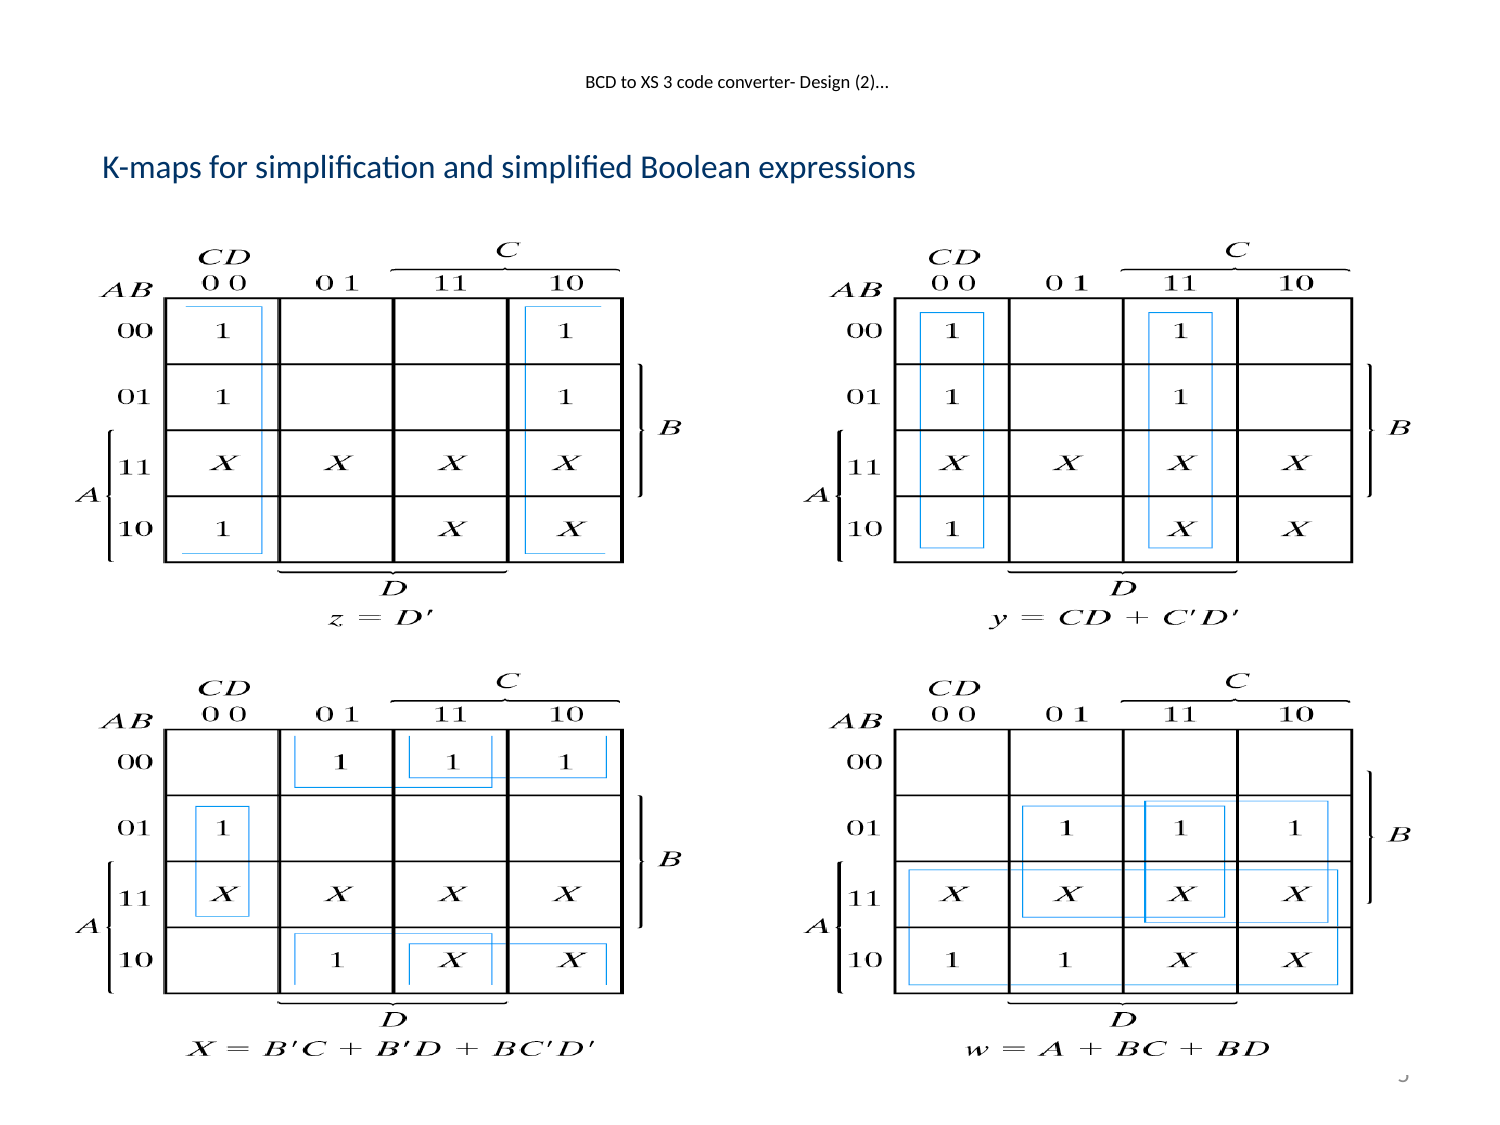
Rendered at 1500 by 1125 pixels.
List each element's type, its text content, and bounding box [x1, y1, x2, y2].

title BCD to XS 3 code converter- Design (2)... [99, 62, 1375, 100]
text_box K-maps for simplification and simplified Boolean expressions [87, 137, 1179, 193]
slide_number 5 [1074, 1042, 1425, 1103]
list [74, 237, 1413, 1076]
